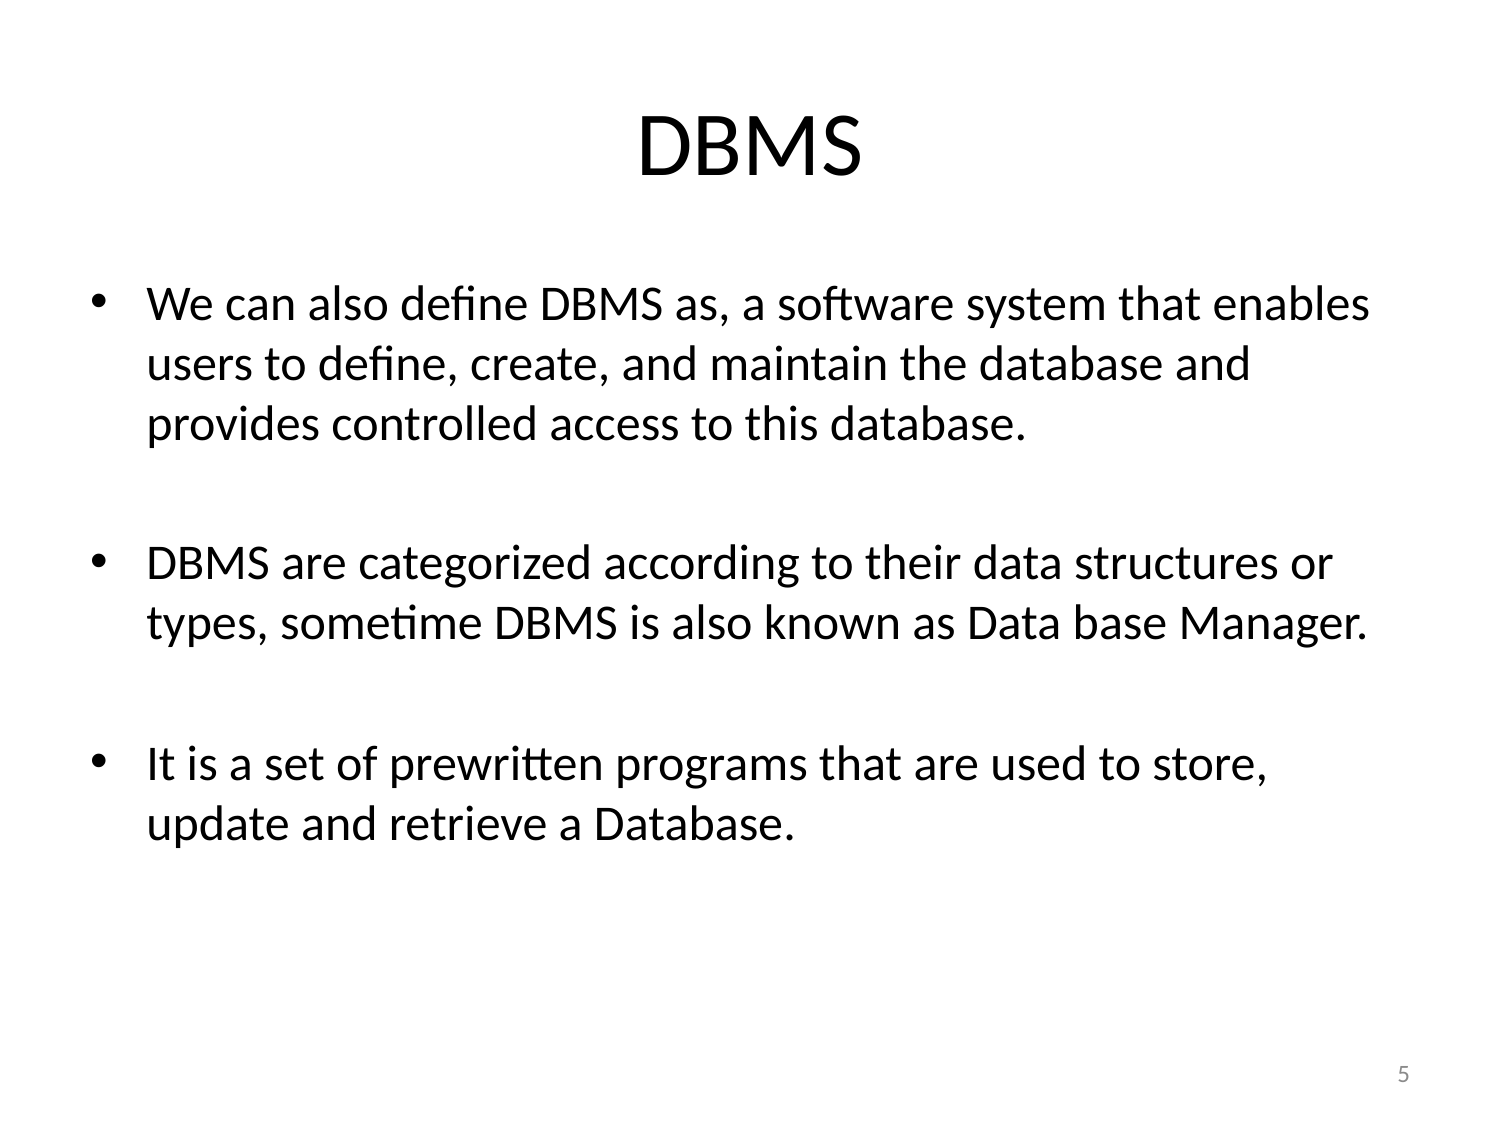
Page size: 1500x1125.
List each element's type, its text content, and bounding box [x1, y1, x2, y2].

title DBMS [75, 45, 1425, 233]
slide_number 5 [1074, 1042, 1425, 1103]
list We can also define DBMS as, a software system that enables users to define, create, and maintain the database and provides controlled access to this database. DBMS are categorized according to their data structures or types, sometime DBMS is also known as Data base Manager. It is a set of prewritten programs that are used to store, update and retrieve a Database. [75, 262, 1425, 1005]
